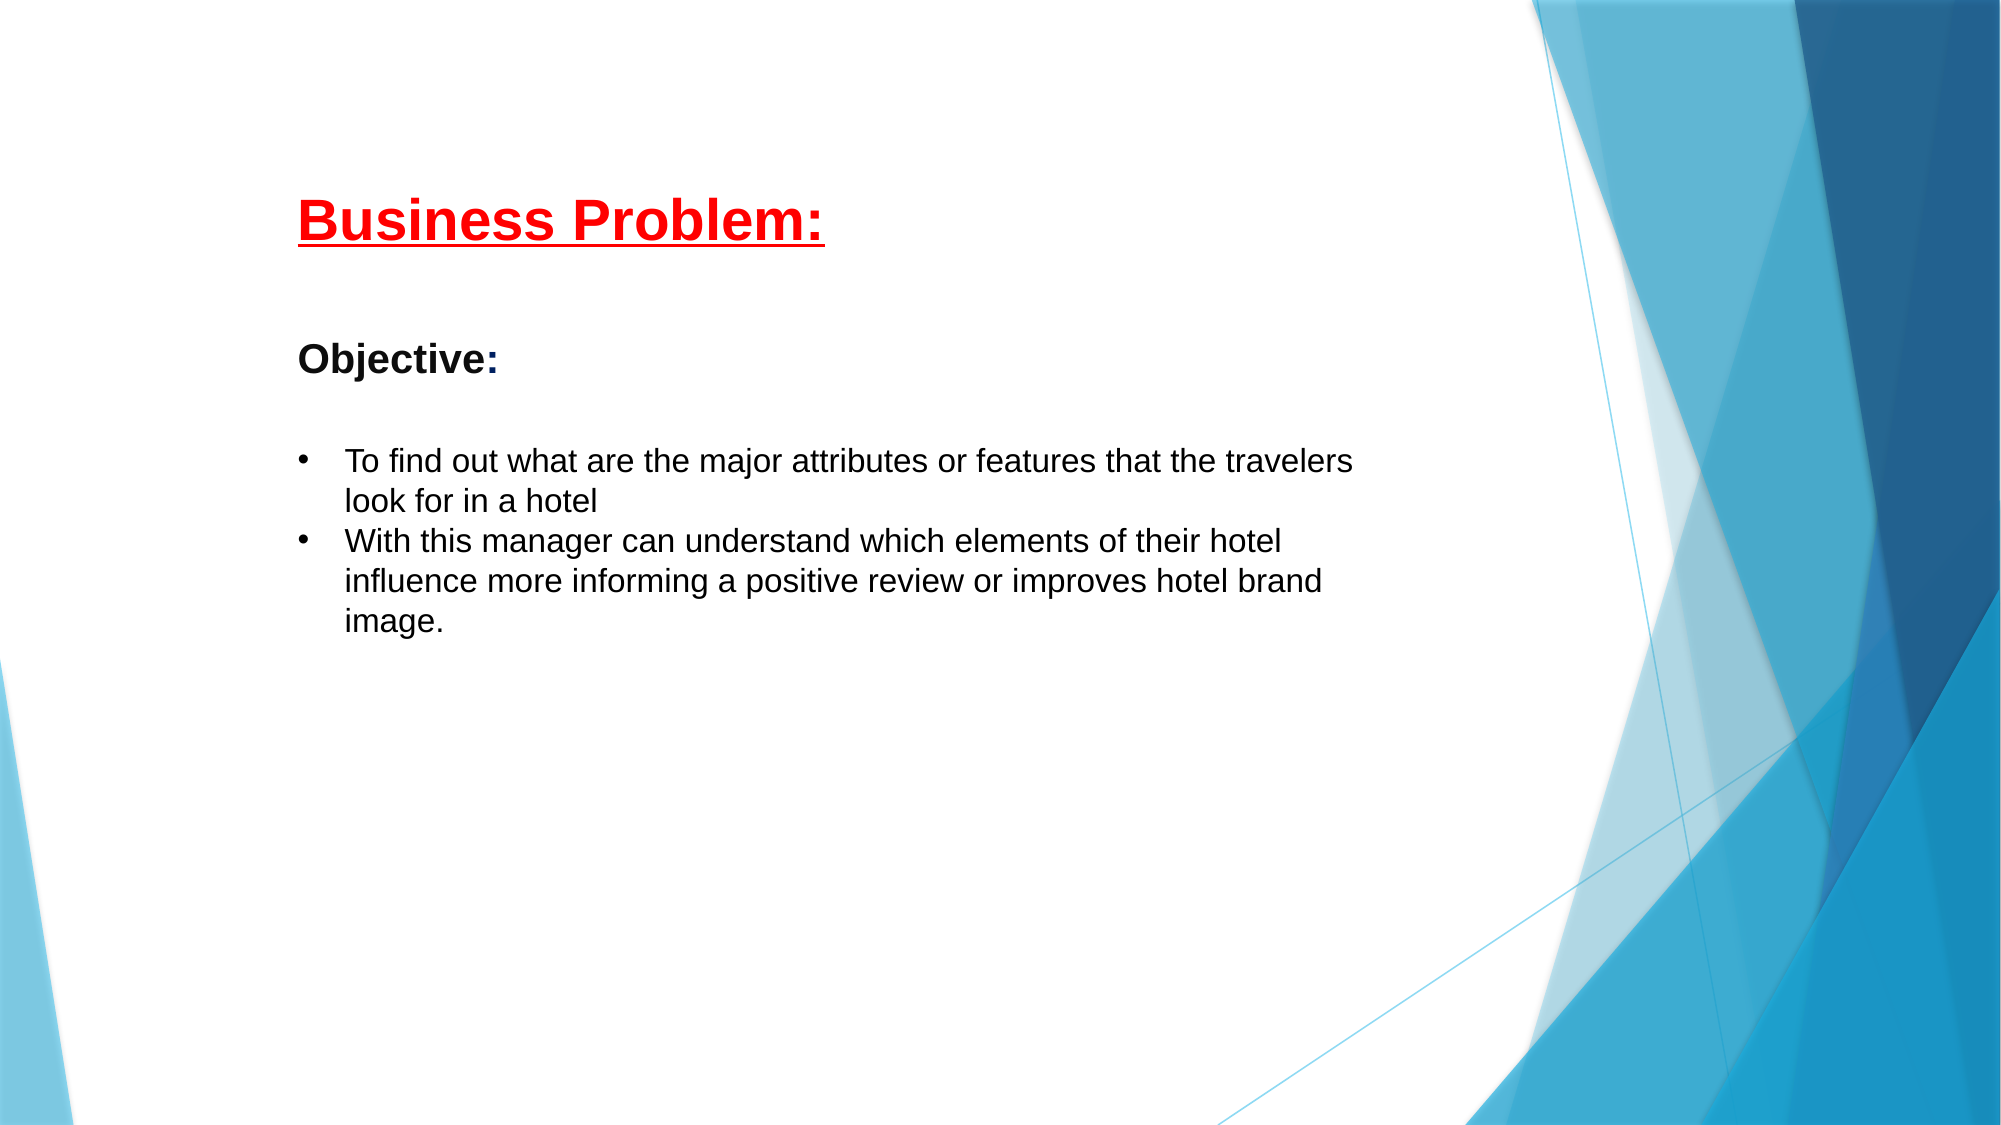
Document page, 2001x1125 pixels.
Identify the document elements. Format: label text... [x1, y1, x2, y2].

text_box Objective: [282, 324, 1092, 390]
text_box Business Problem: [282, 174, 867, 260]
text_box To find out what are the major attributes or features that the travelers look for in a hotel With this manager can understand which elements of their hotel influence more informing a positive review or improves hotel brand image. [282, 431, 1384, 647]
